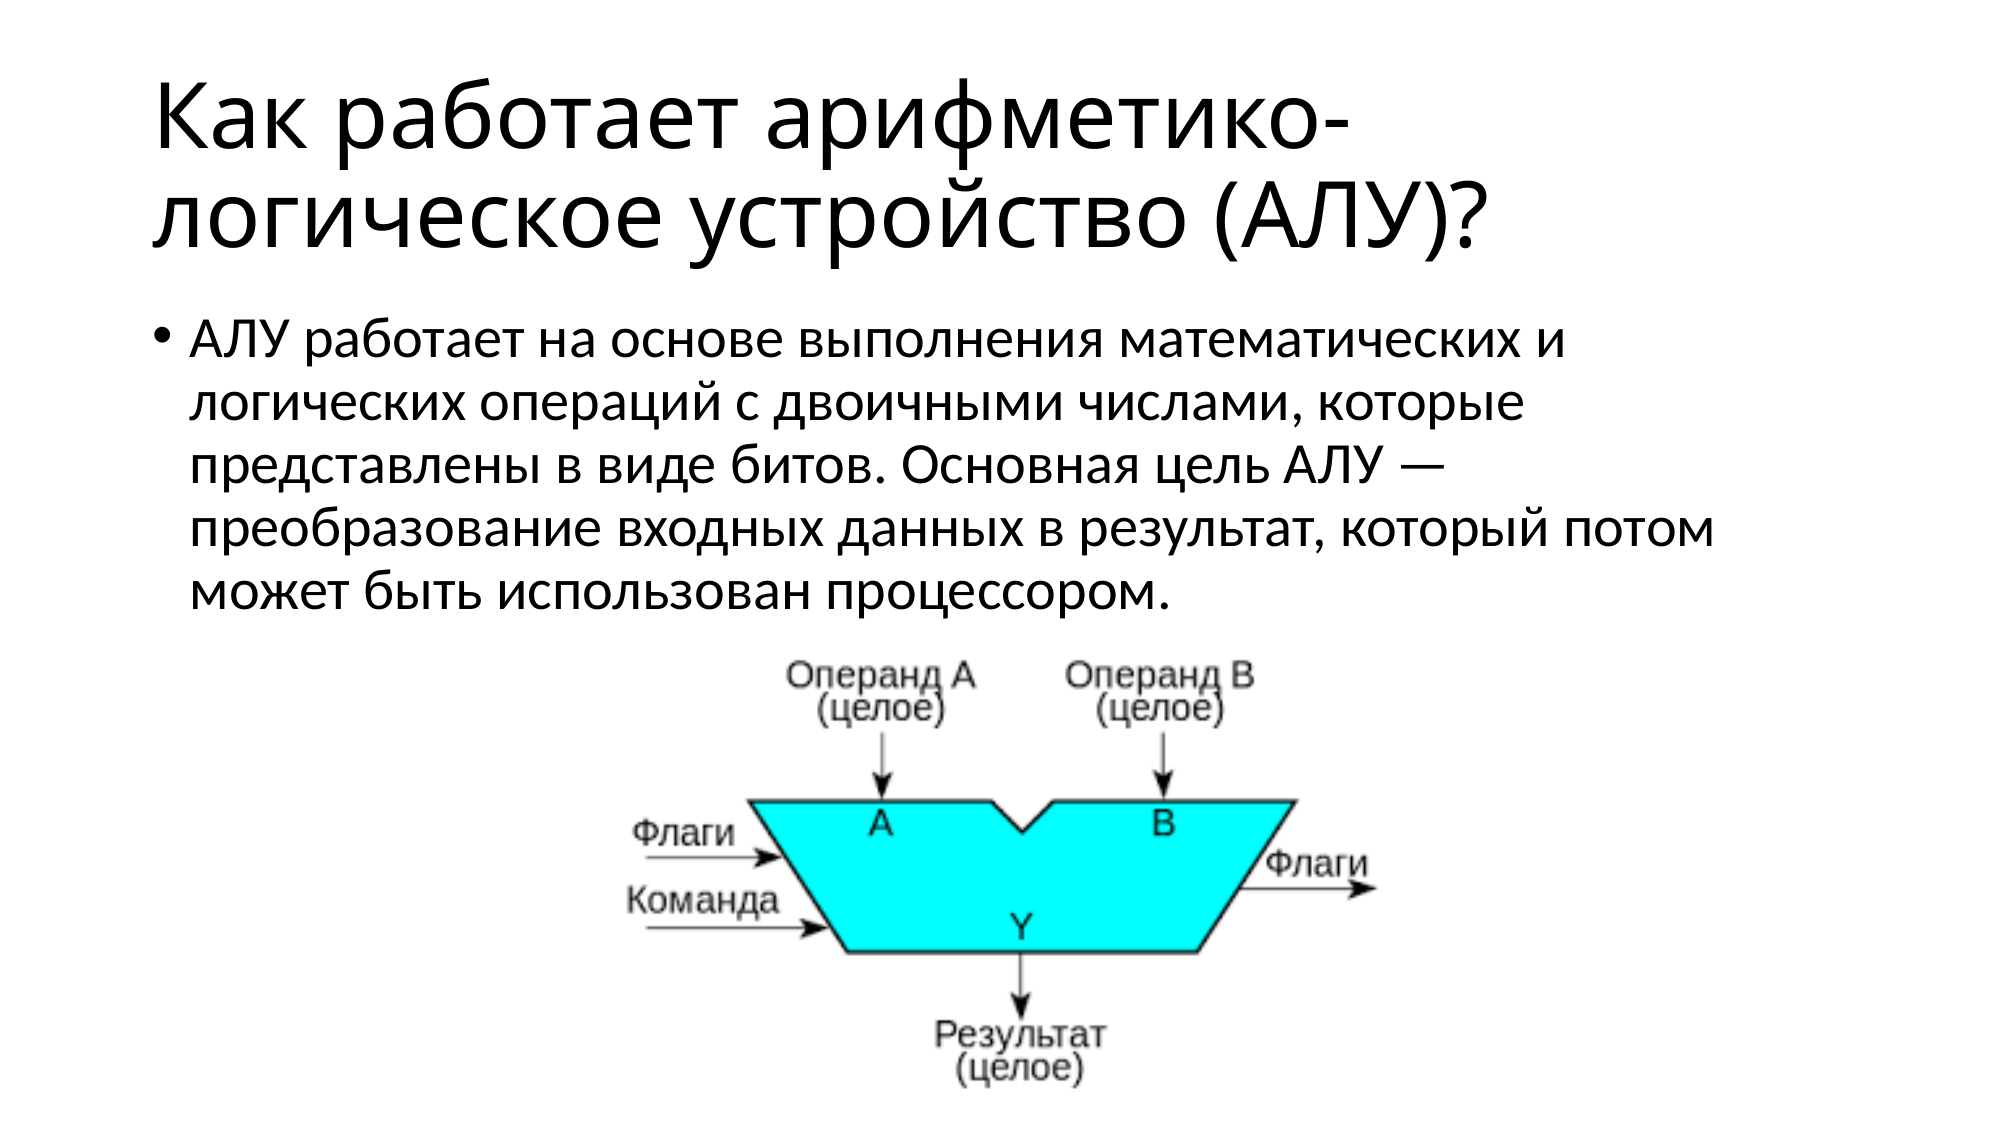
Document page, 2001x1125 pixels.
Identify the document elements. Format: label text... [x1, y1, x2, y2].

list АЛУ работает на основе выполнения математических и логических операций с двоичными числами, которые представлены в виде битов. Основная цель АЛУ — преобразование входных данных в результат, который потом может быть использован процессором. [137, 299, 1863, 1014]
picture [615, 656, 1385, 1102]
title Как работает арифметико-логическое устройство (АЛУ)? [137, 59, 1863, 278]
